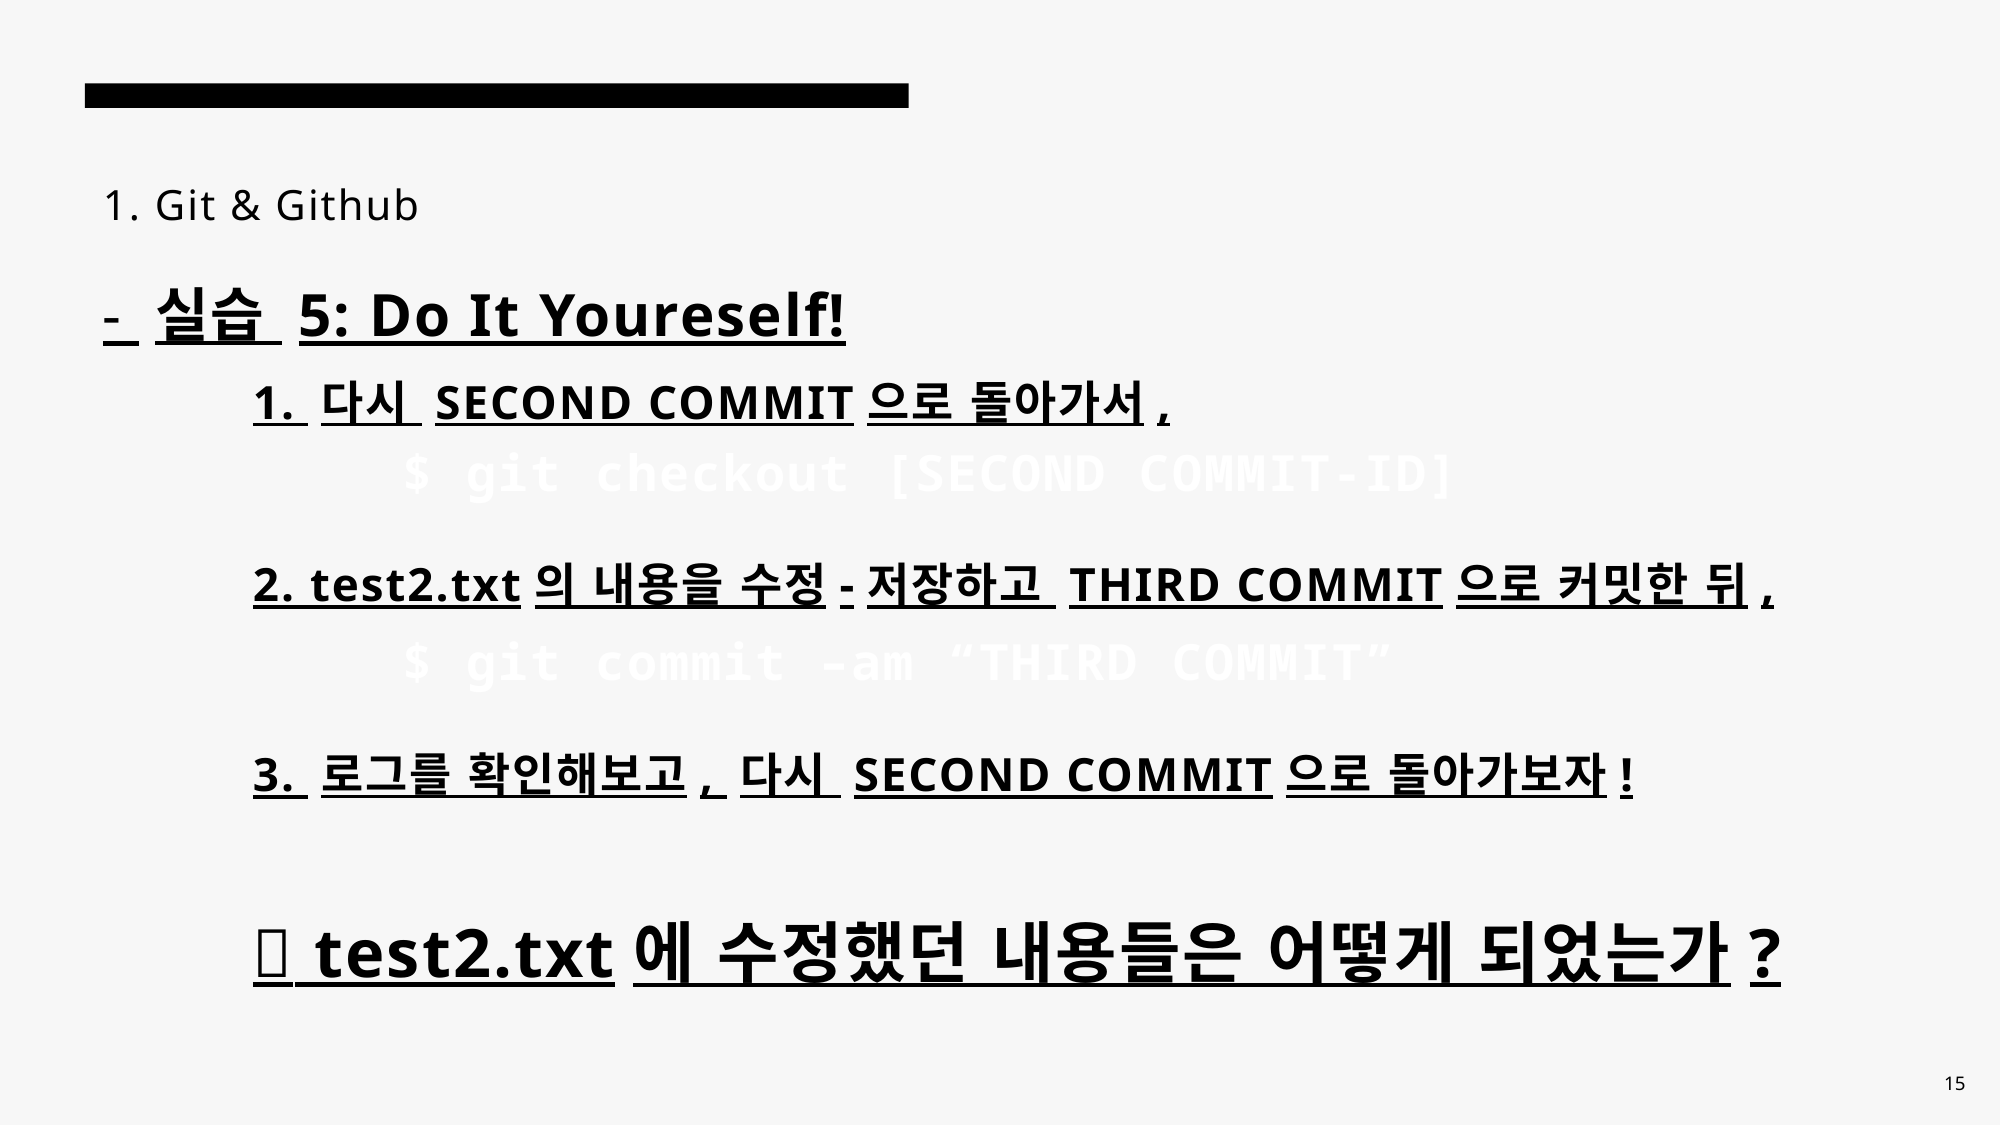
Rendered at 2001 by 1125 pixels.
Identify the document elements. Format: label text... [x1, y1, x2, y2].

title 1. Git & Github - 실습 5: Do It Youreself! 1. 다시 SECOND COMMIT으로 돌아가서, $ git checkout [SECOND COMMIT-ID] 2. test2.txt의 내용을 수정-저장하고 THIRD COMMIT으로 커밋한 뒤, $ git commit –am “THIRD COMMIT” 3. 로그를 확인해보고, 다시 SECOND COMMIT으로 돌아가보자!  test2.txt에 수정했던 내용들은 어떻게 되었는가? [84, 160, 1935, 960]
slide_number 15 [1879, 1053, 1984, 1114]
